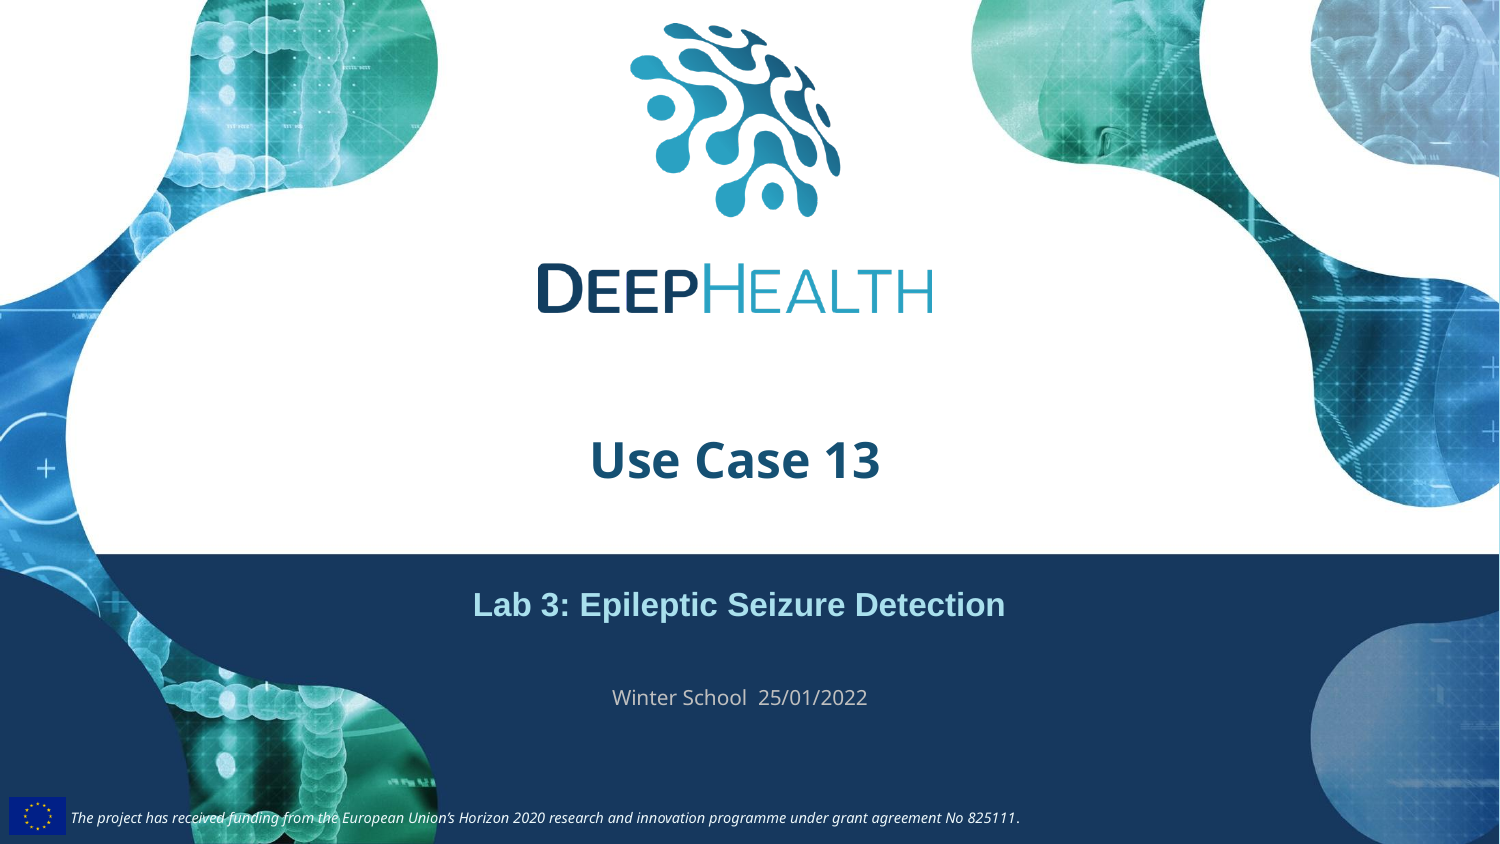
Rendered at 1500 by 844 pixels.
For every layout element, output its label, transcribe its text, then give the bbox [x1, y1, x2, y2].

list Lab 3: Epileptic Seizure Detection [382, 570, 1098, 641]
text_box Winter School 25/01/2022 [382, 660, 1098, 734]
picture [0, 0, 1499, 844]
title Use Case 13 [382, 411, 1088, 514]
